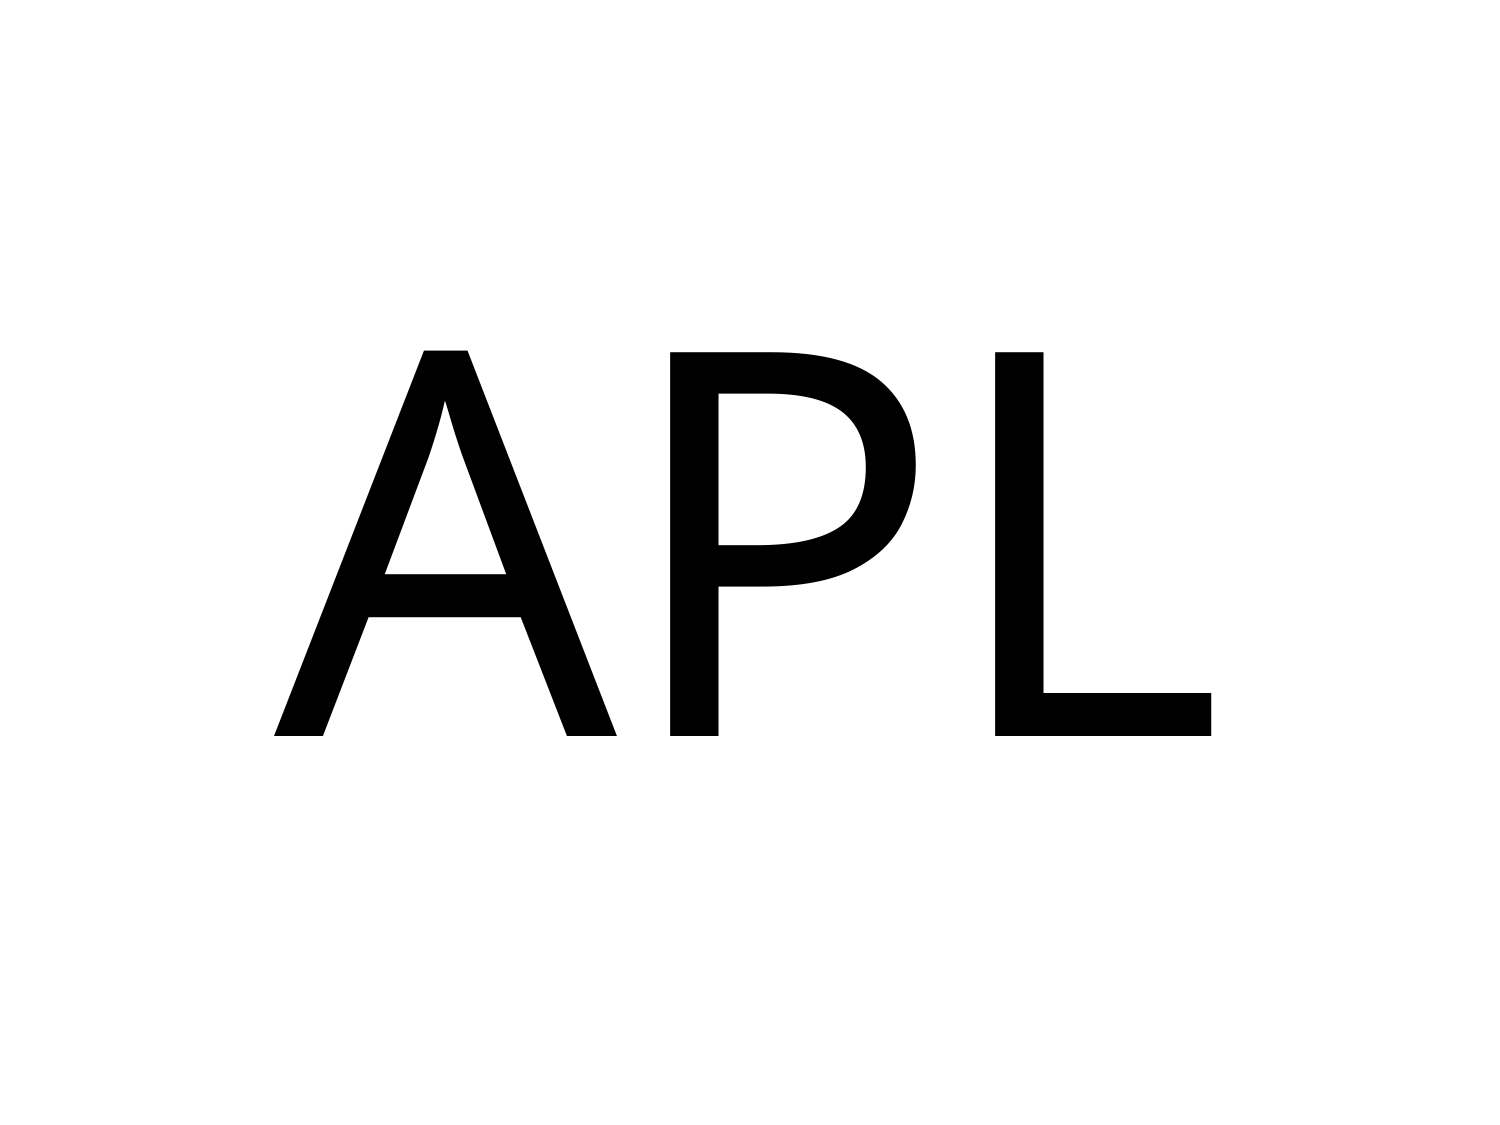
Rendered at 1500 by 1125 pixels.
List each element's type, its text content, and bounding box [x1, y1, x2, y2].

list APL [0, 0, 1500, 1125]
